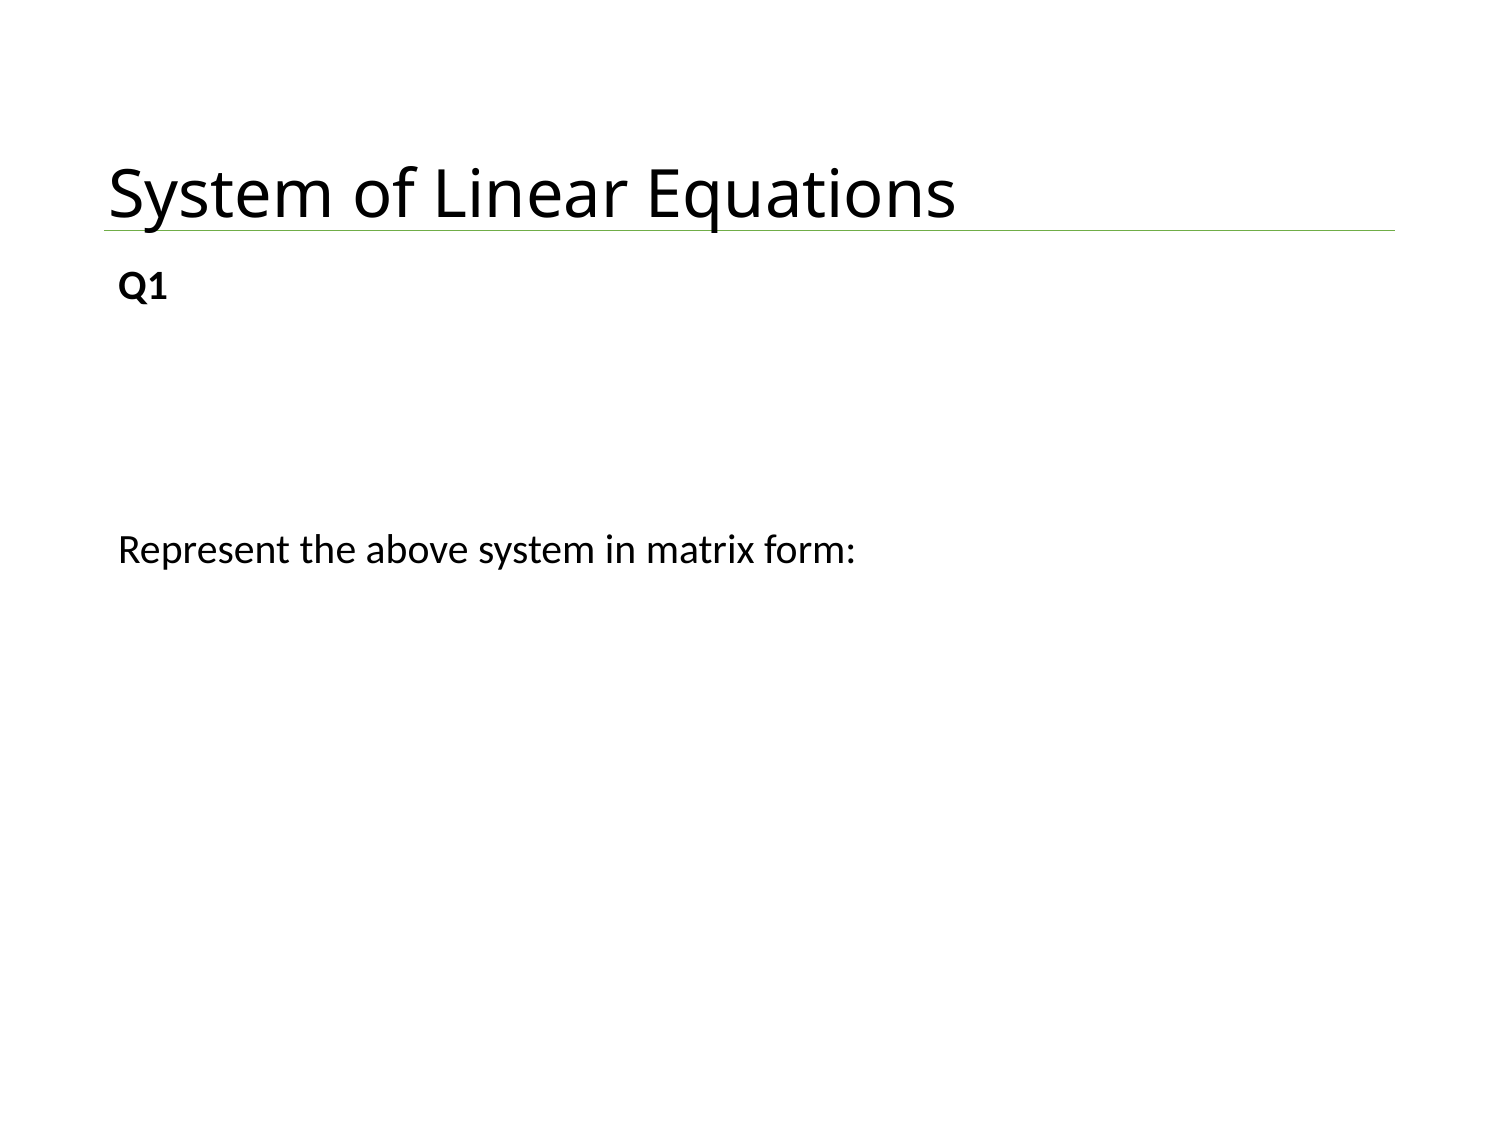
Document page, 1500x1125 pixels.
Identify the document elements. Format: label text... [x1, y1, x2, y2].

title System of Linear Equations [93, 87, 1387, 305]
